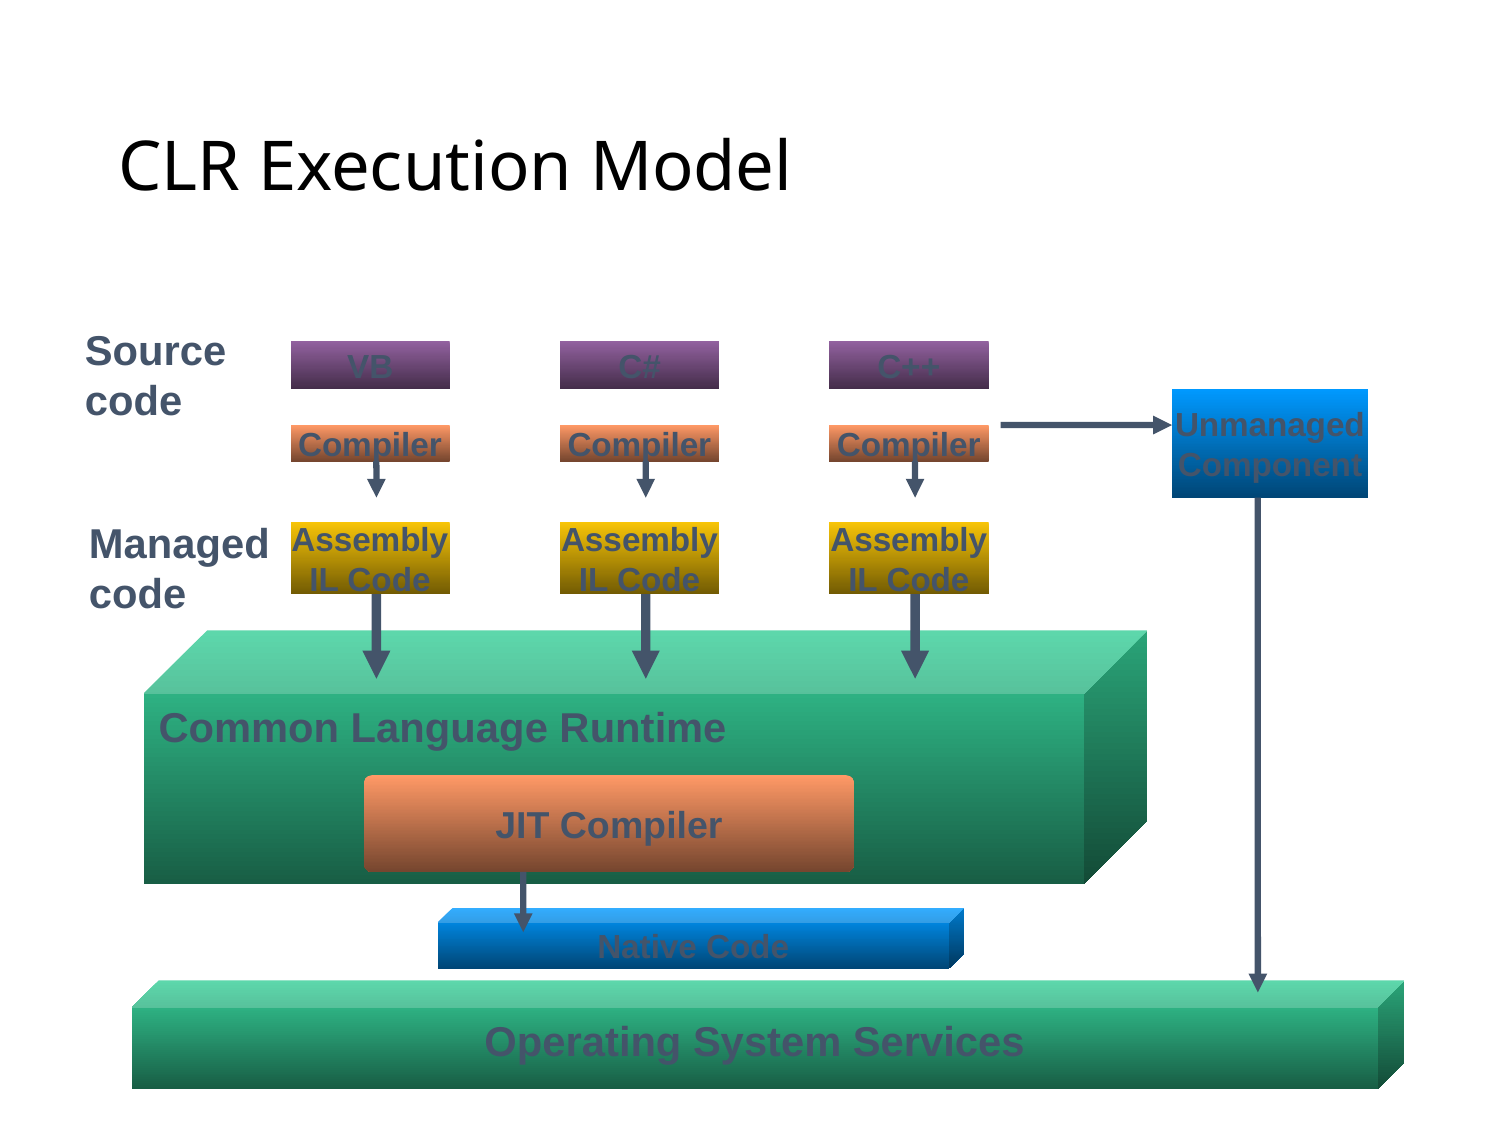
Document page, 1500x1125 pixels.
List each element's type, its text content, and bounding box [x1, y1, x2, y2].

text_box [70, 316, 1405, 1090]
title CLR Execution Model [103, 59, 1397, 278]
